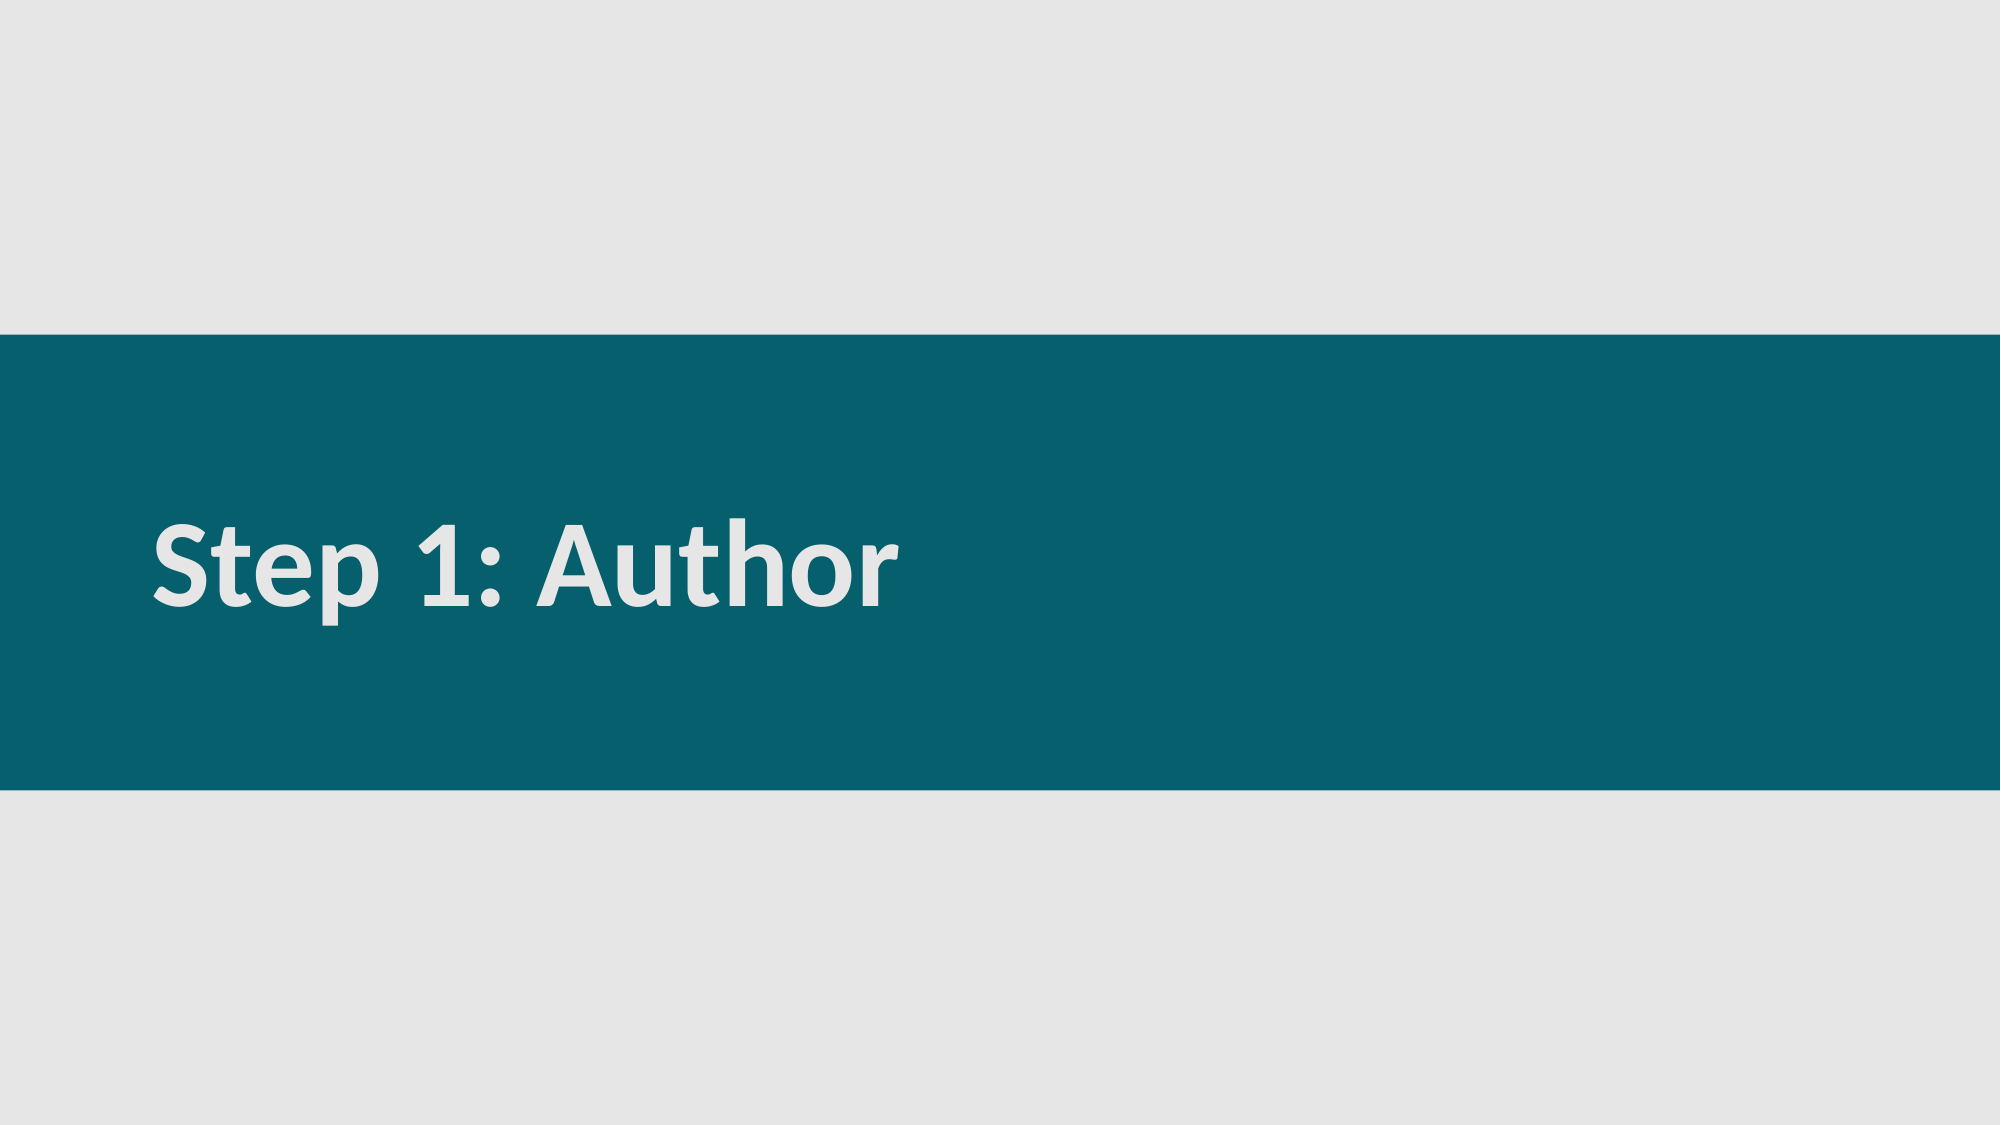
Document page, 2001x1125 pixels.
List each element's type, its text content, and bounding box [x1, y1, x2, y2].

title Step 1: Author [136, 334, 1862, 642]
